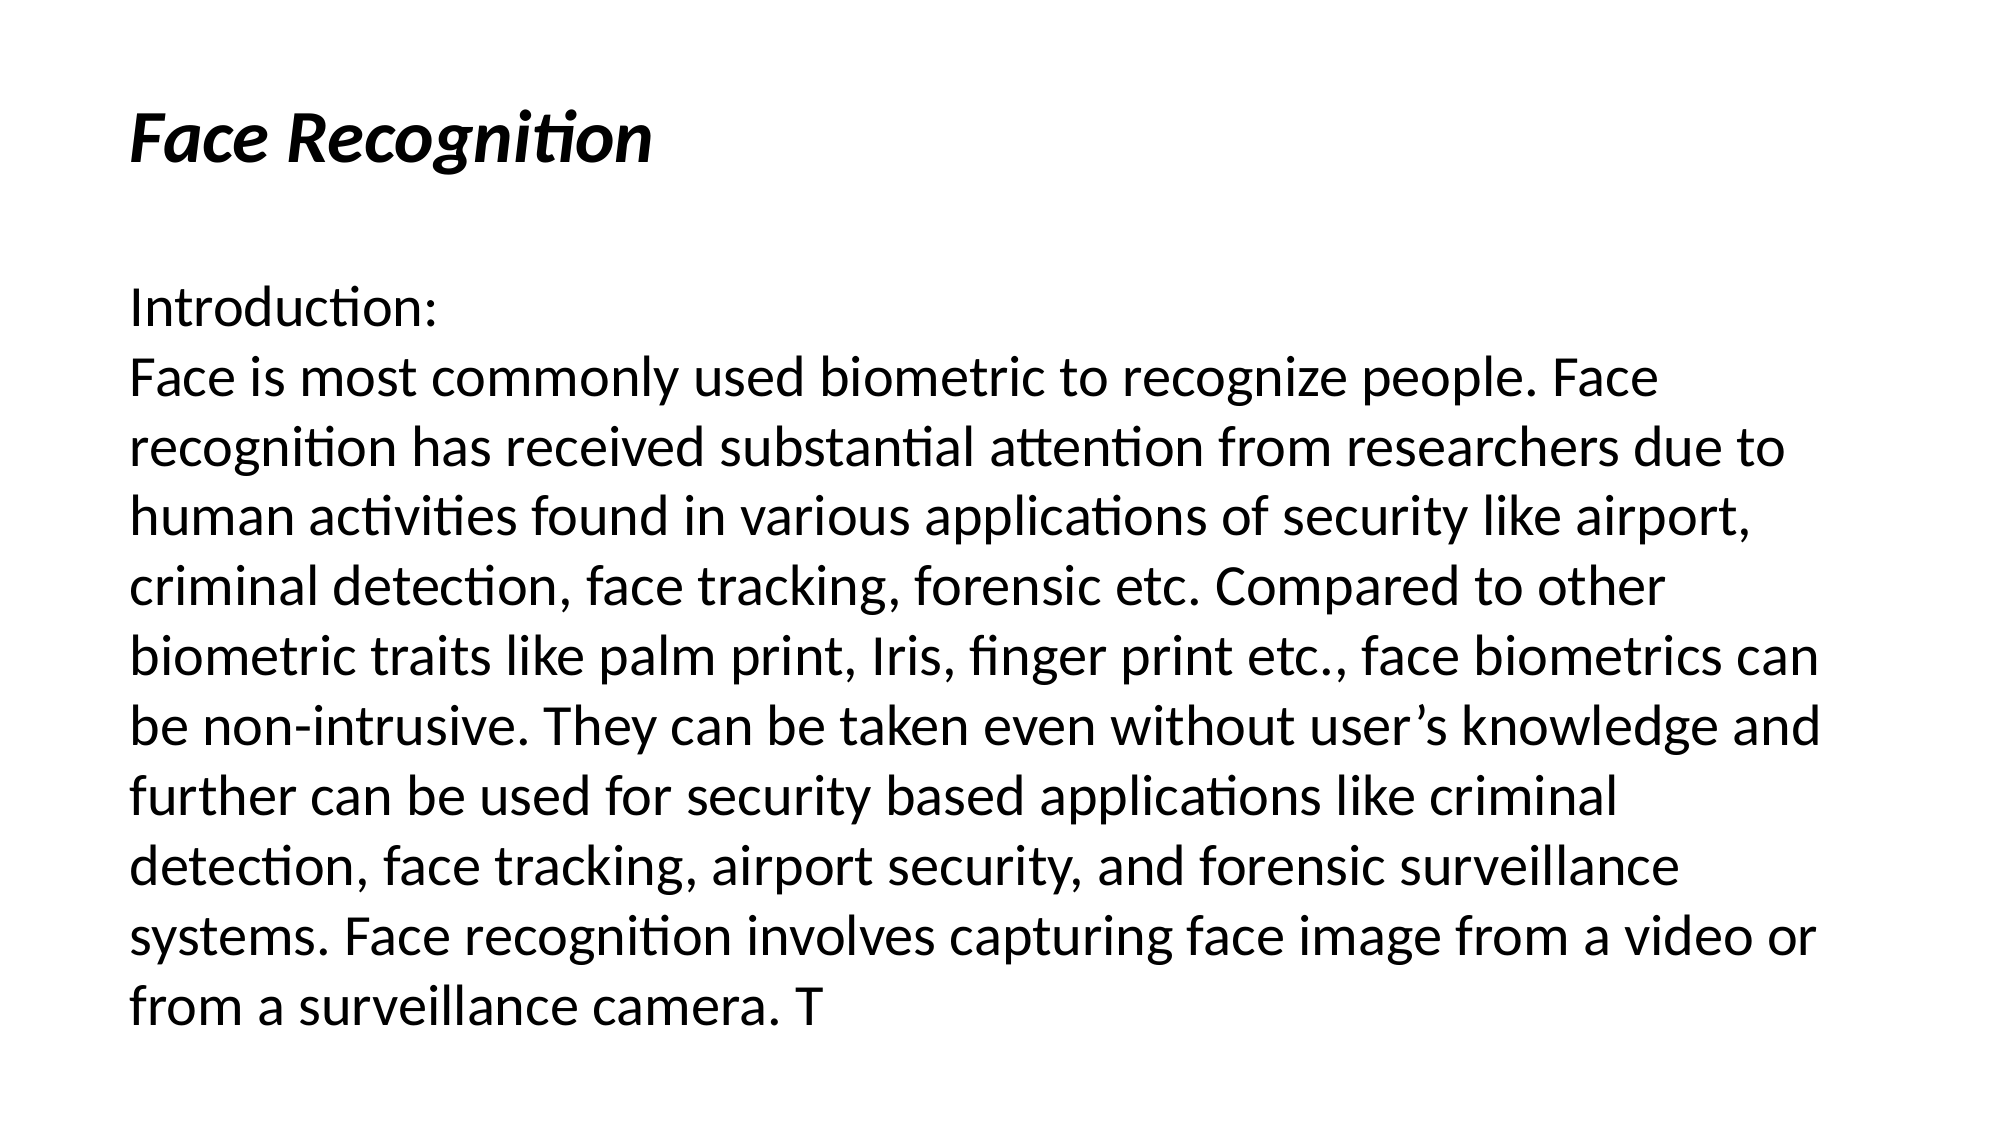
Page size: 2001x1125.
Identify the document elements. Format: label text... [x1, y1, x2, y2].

text_box Face Recognition Introduction: Face is most commonly used biometric to recognize people. Face recognition has received substantial attention from researchers due to human activities found in various applications of security like airport, criminal detection, face tracking, forensic etc. Compared to other biometric traits like palm print, Iris, finger print etc., face biometrics can be non-intrusive. They can be taken even without user’s knowledge and further can be used for security based applications like criminal detection, face tracking, airport security, and forensic surveillance systems. Face recognition involves capturing face image from a video or from a surveillance camera. T [115, 80, 1842, 1045]
